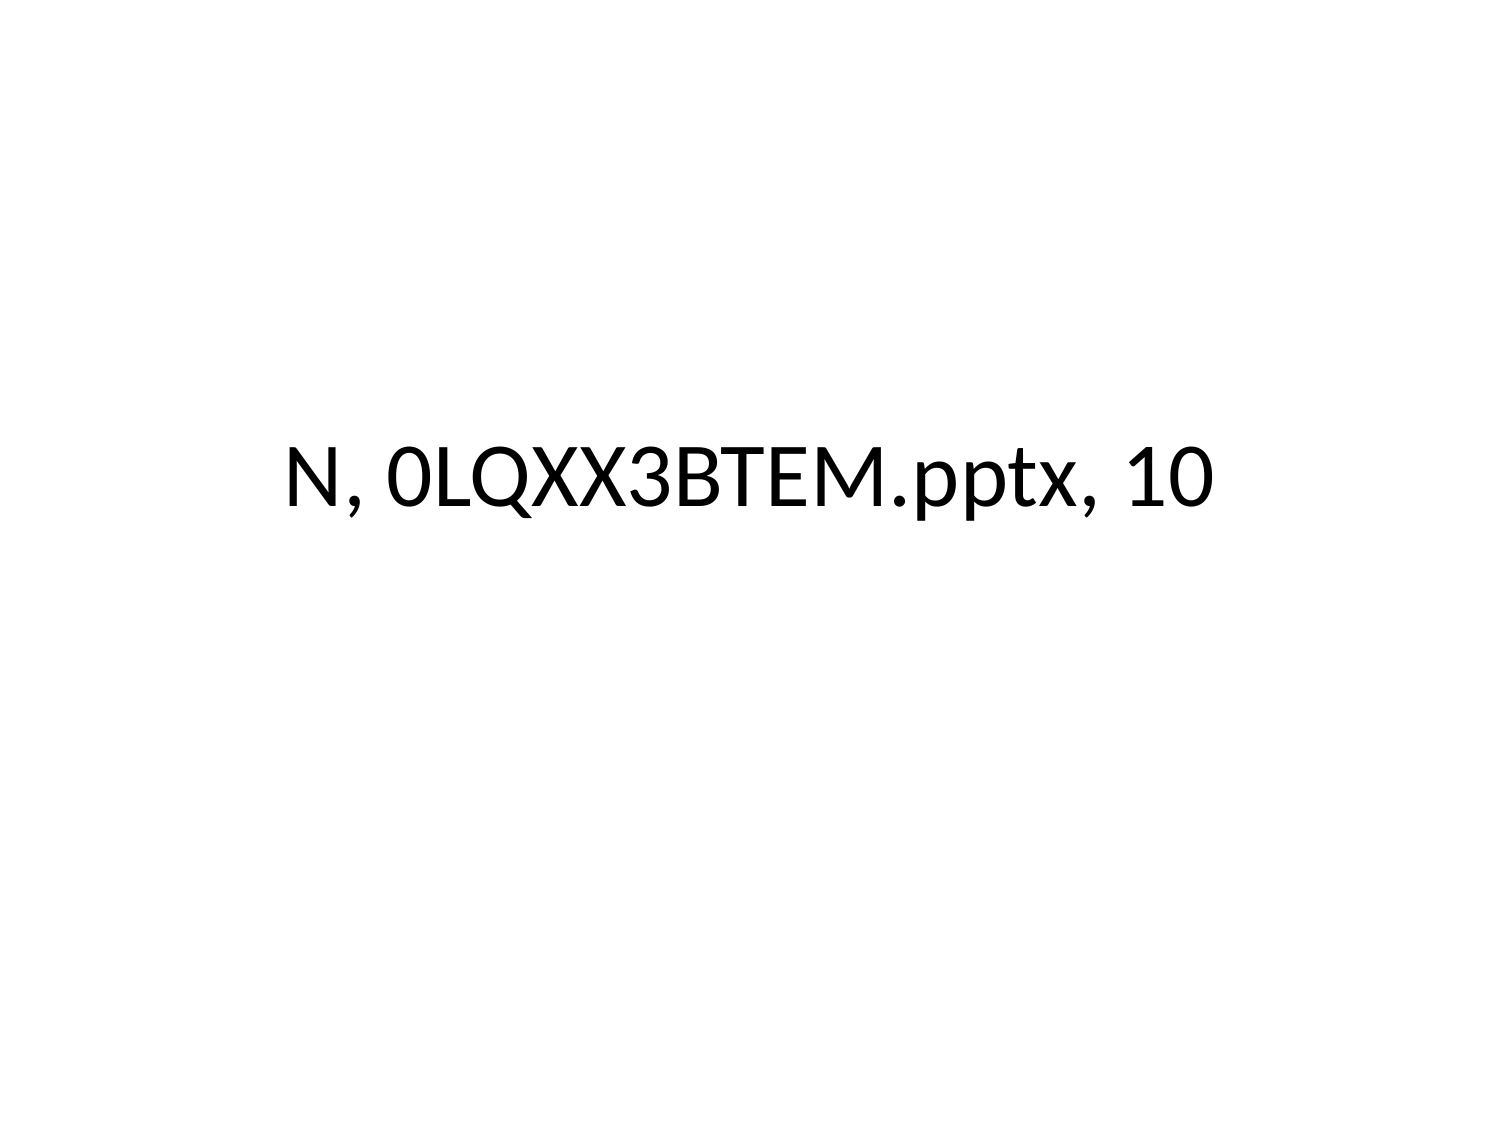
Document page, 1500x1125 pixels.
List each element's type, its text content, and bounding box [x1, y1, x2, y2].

title N, 0LQXX3BTEM.pptx, 10 [112, 349, 1388, 591]
